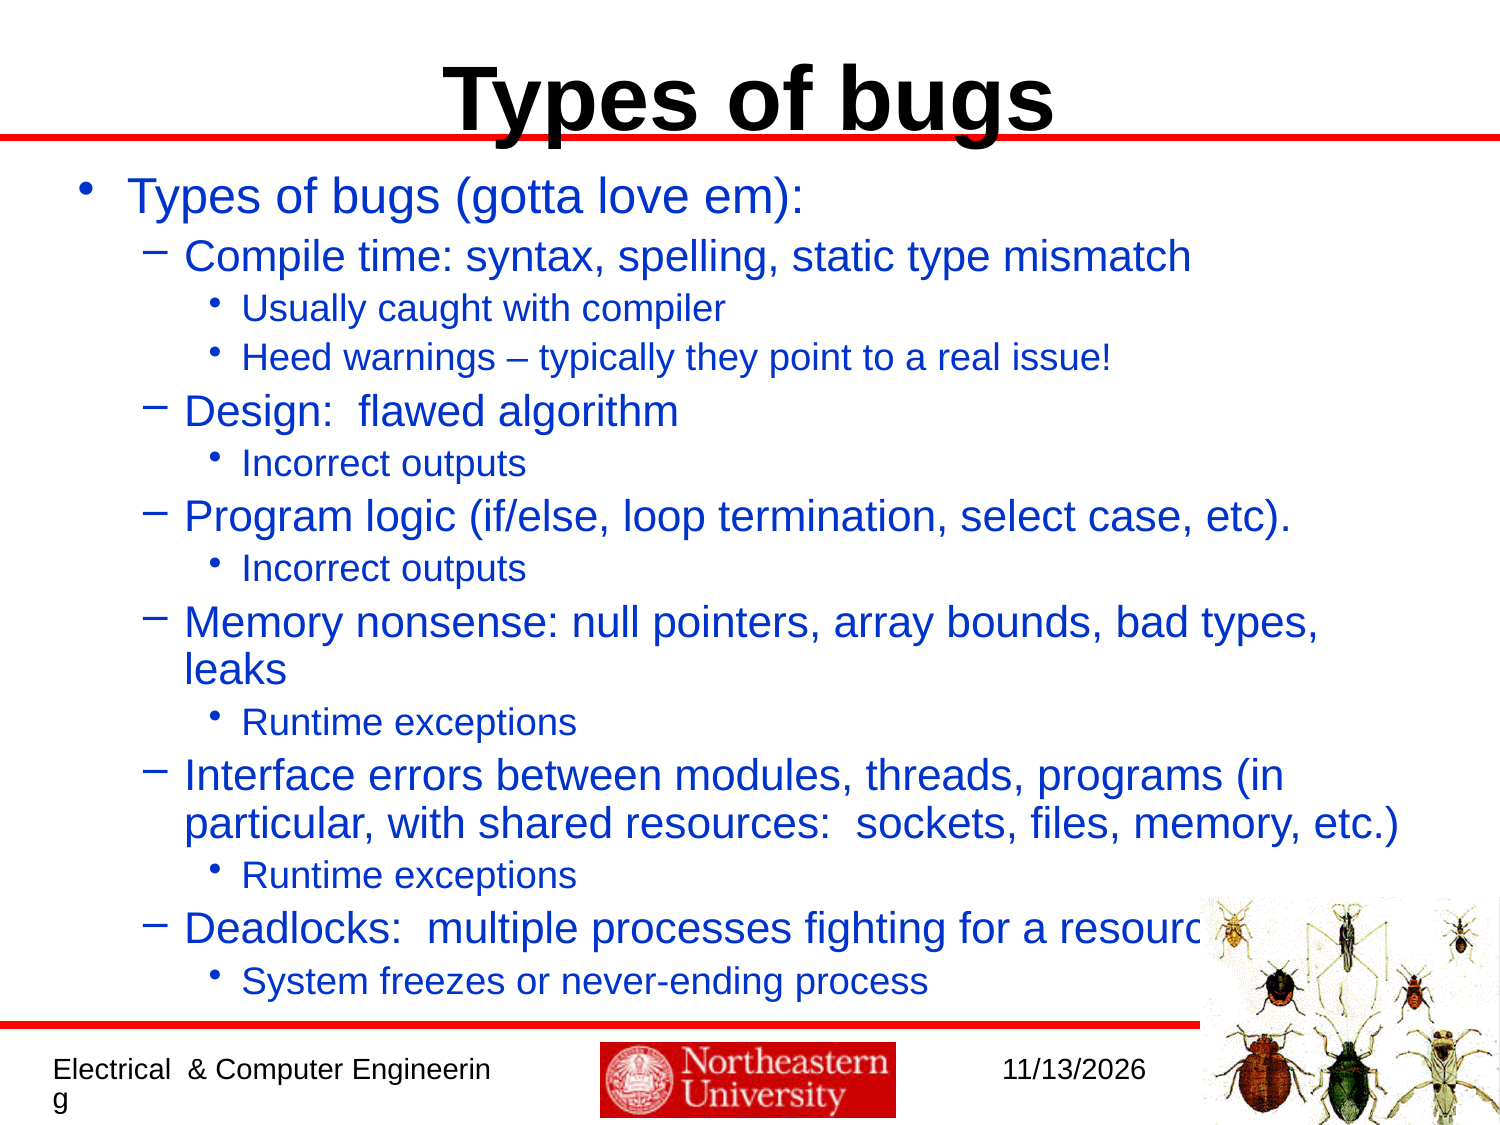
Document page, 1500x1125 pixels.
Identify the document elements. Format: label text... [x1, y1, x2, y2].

footer Electrical & Computer Engineering [37, 1042, 513, 1121]
title Types of bugs [112, 0, 1388, 162]
picture [600, 1063, 896, 1118]
picture [1199, 896, 1500, 1125]
list Types of bugs (gotta love em): Compile time: syntax, spelling, static type mismatch Usually caught with compiler Heed warnings – typically they point to a real issue! Design: flawed algorithm Incorrect outputs Program logic (if/else, loop termination, select case, etc). Incorrect outputs Memory nonsense: null pointers, array bounds, bad types, leaks Runtime exceptions Interface errors between modules, threads, programs (in particular, with shared resources: sockets, files, memory, etc.) Runtime exceptions Deadlocks: multiple processes fighting for a resource System freezes or never-ending process [62, 162, 1426, 1063]
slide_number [986, 1042, 1194, 1121]
